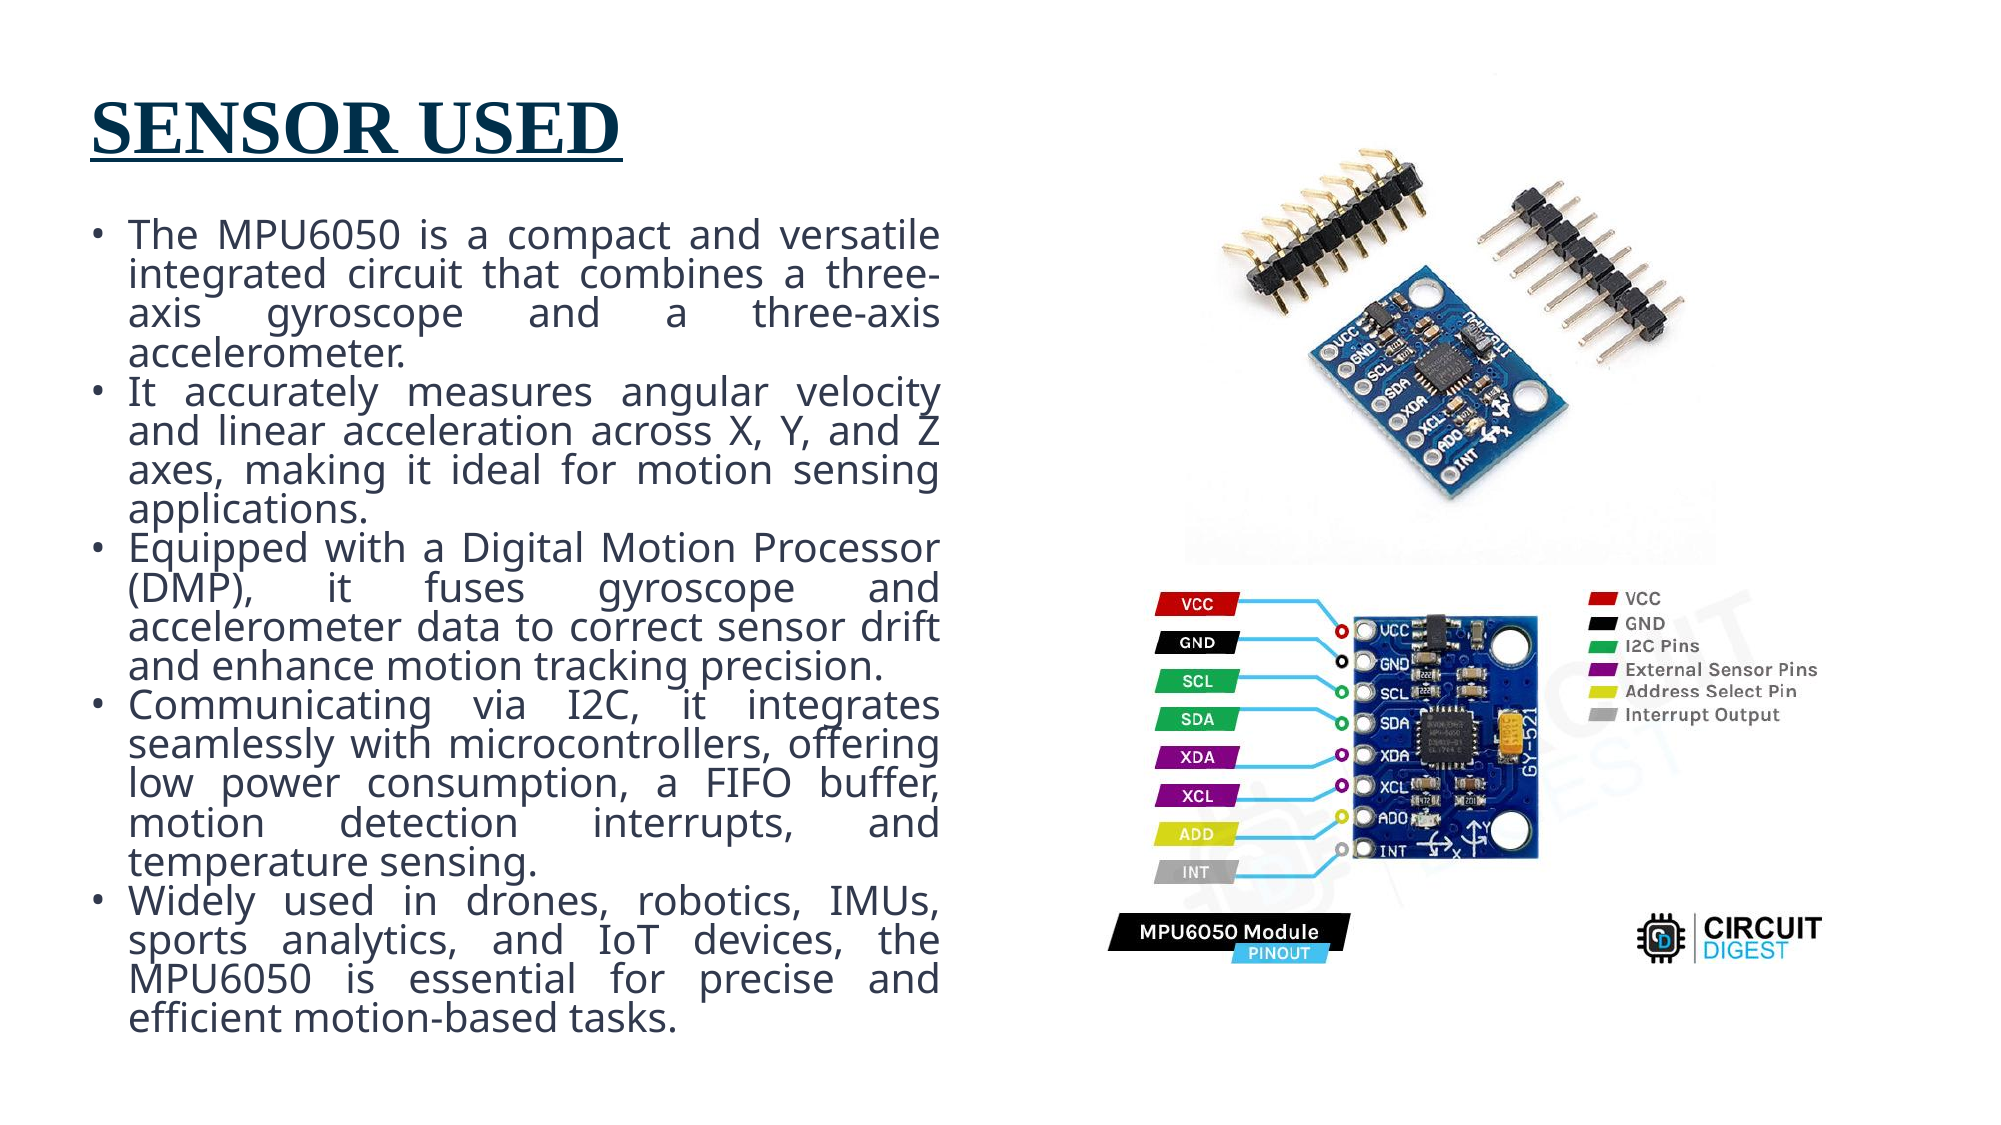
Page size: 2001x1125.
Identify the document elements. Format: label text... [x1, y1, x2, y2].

picture [1096, 588, 1832, 964]
picture [1185, 34, 1716, 565]
list The MPU6050 is a compact and versatile integrated circuit that combines a three-axis gyroscope and a three-axis accelerometer. It accurately measures angular velocity and linear acceleration across X, Y, and Z axes, making it ideal for motion sensing applications. Equipped with a Digital Motion Processor (DMP), it fuses gyroscope and accelerometer data to correct sensor drift and enhance motion tracking precision. Communicating via I2C, it integrates seamlessly with microcontrollers, offering low power consumption, a FIFO buffer, motion detection interrupts, and temperature sensing. Widely used in drones, robotics, IMUs, sports analytics, and IoT devices, the MPU6050 is essential for precise and efficient motion-based tasks. [75, 210, 957, 1087]
title SENSOR USED [75, 19, 1863, 238]
